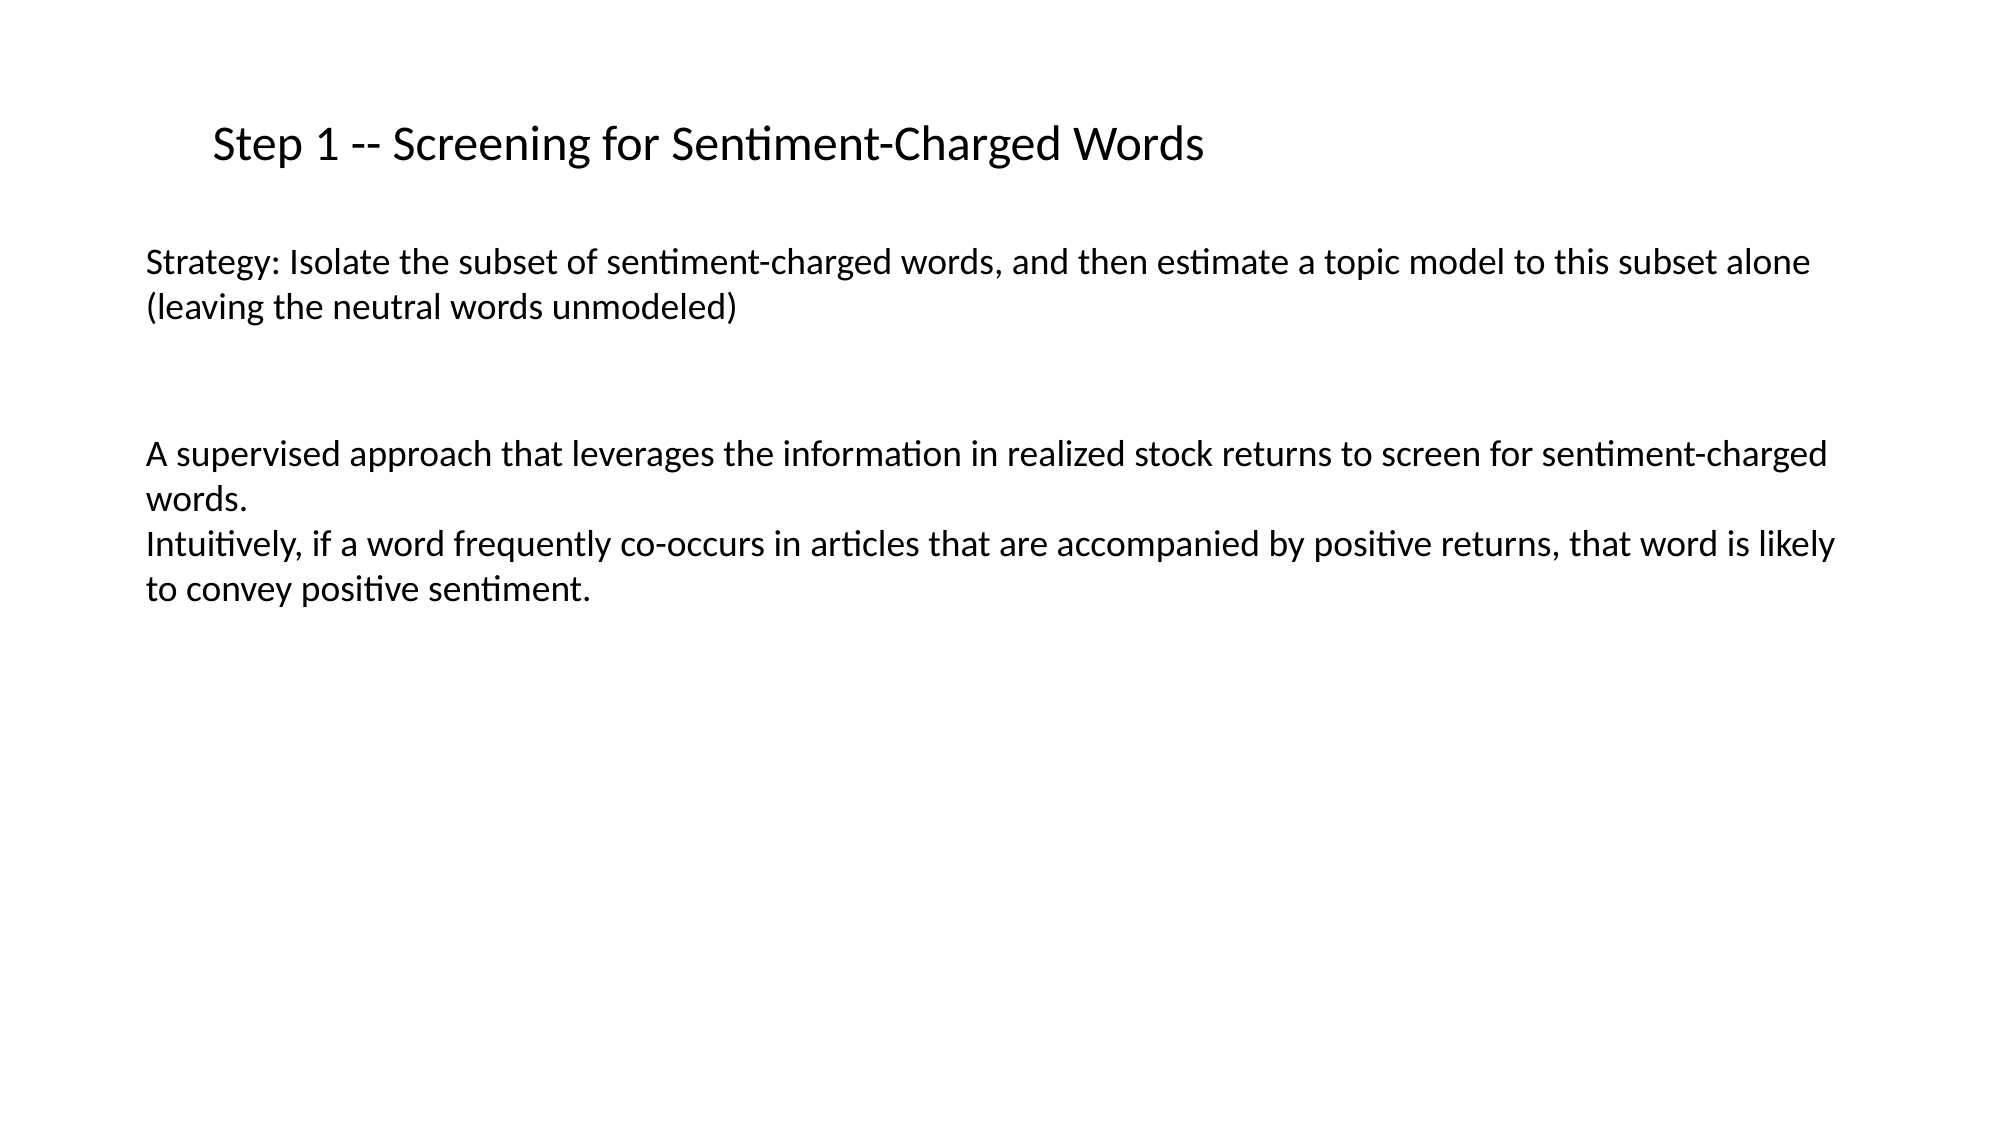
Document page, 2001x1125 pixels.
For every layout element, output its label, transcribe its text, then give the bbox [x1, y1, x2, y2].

text_box Step 1 -- Screening for Sentiment-Charged Words [197, 103, 1220, 179]
text_box Strategy: Isolate the subset of sentiment-charged words, and then estimate a topic model to this subset alone (leaving the neutral words unmodeled) [131, 229, 1874, 335]
text_box A supervised approach that leverages the information in realized stock returns to screen for sentiment-charged words. Intuitively, if a word frequently co-occurs in articles that are accompanied by positive returns, that word is likely to convey positive sentiment. [131, 421, 1874, 617]
